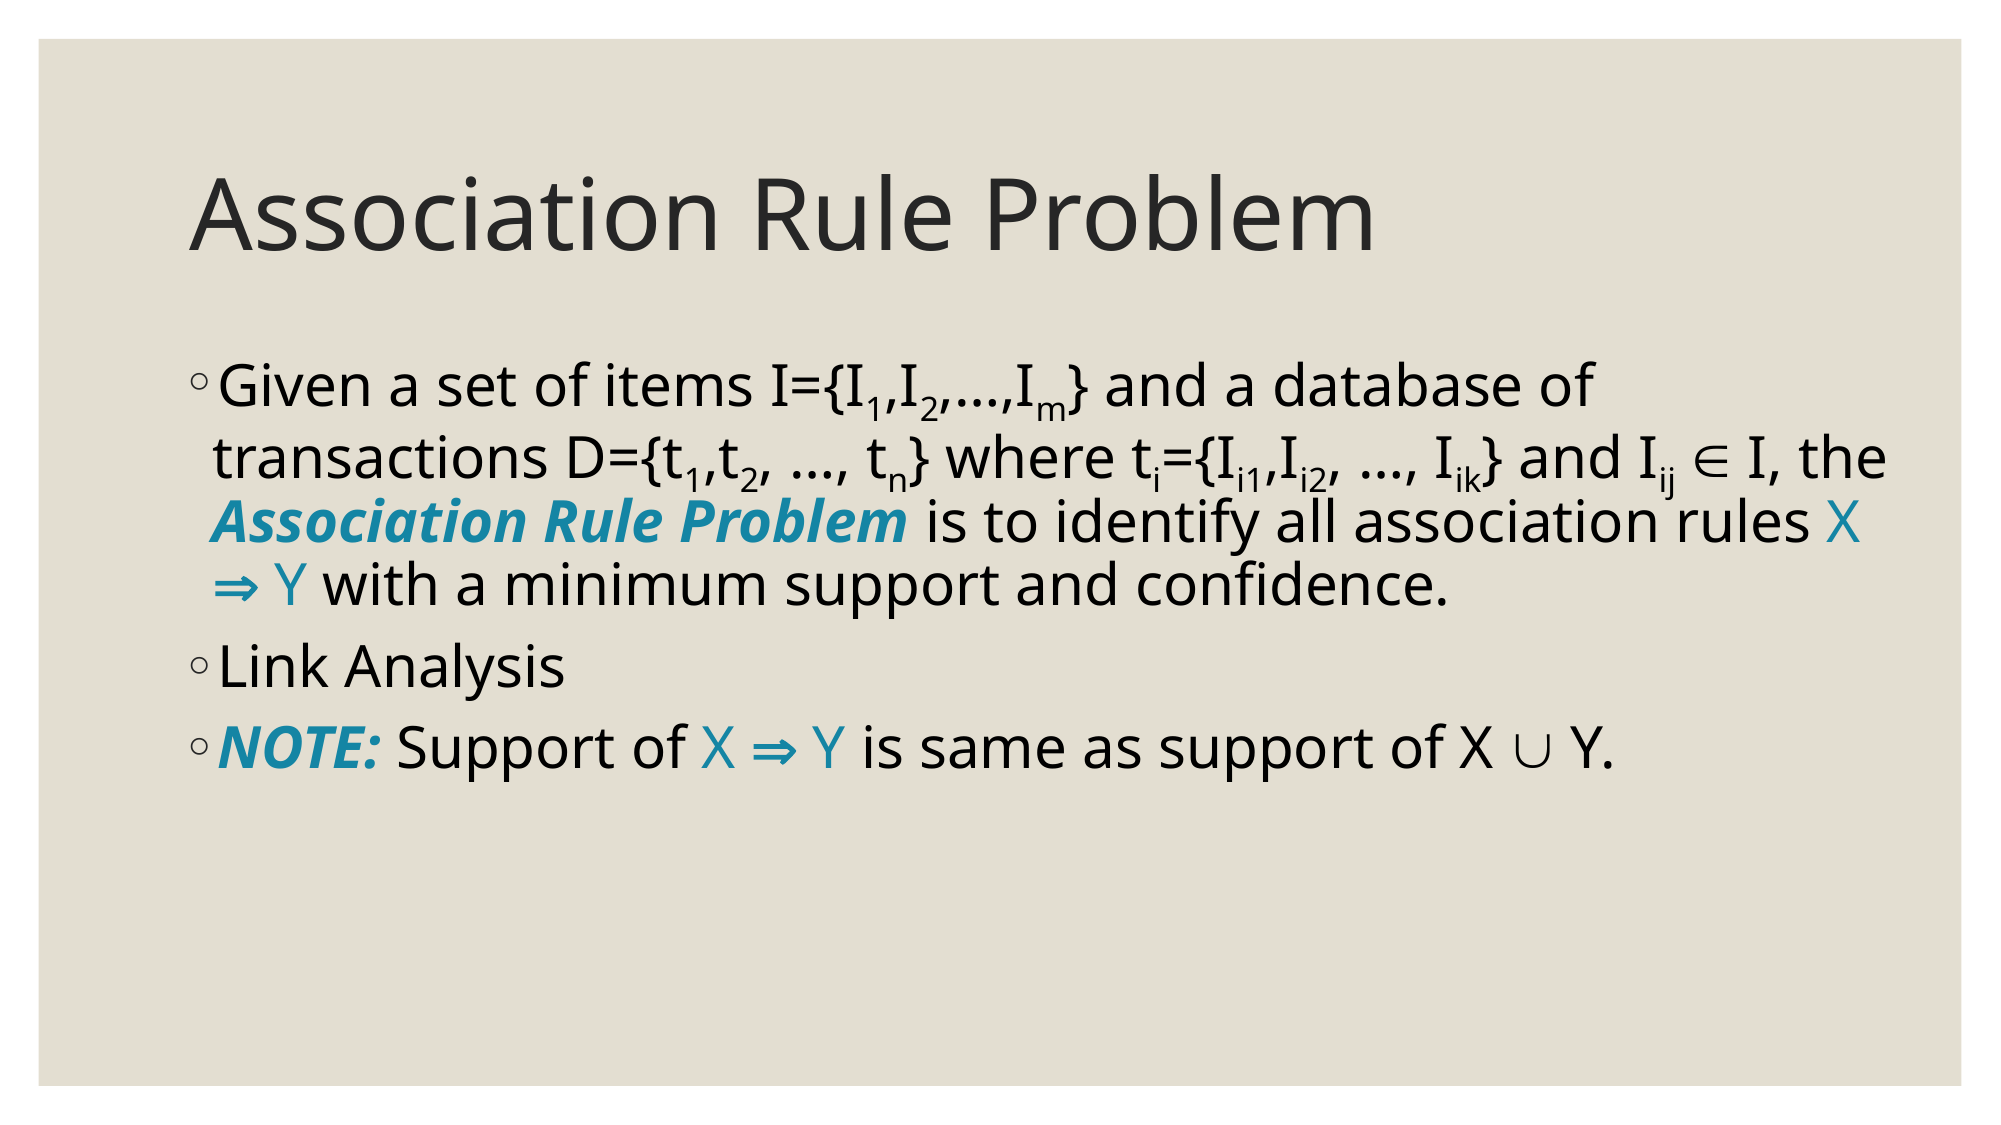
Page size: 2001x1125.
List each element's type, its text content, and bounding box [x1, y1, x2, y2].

list Given a set of items I={I1,I2,…,Im} and a database of transactions D={t1,t2, …, tn} where ti={Ii1,Ii2, …, Iik} and Iij  I, the Association Rule Problem is to identify all association rules X  Y with a minimum support and confidence. Link Analysis NOTE: Support of X  Y is same as support of X  Y. [168, 341, 1936, 969]
title Association Rule Problem [174, 105, 1825, 331]
